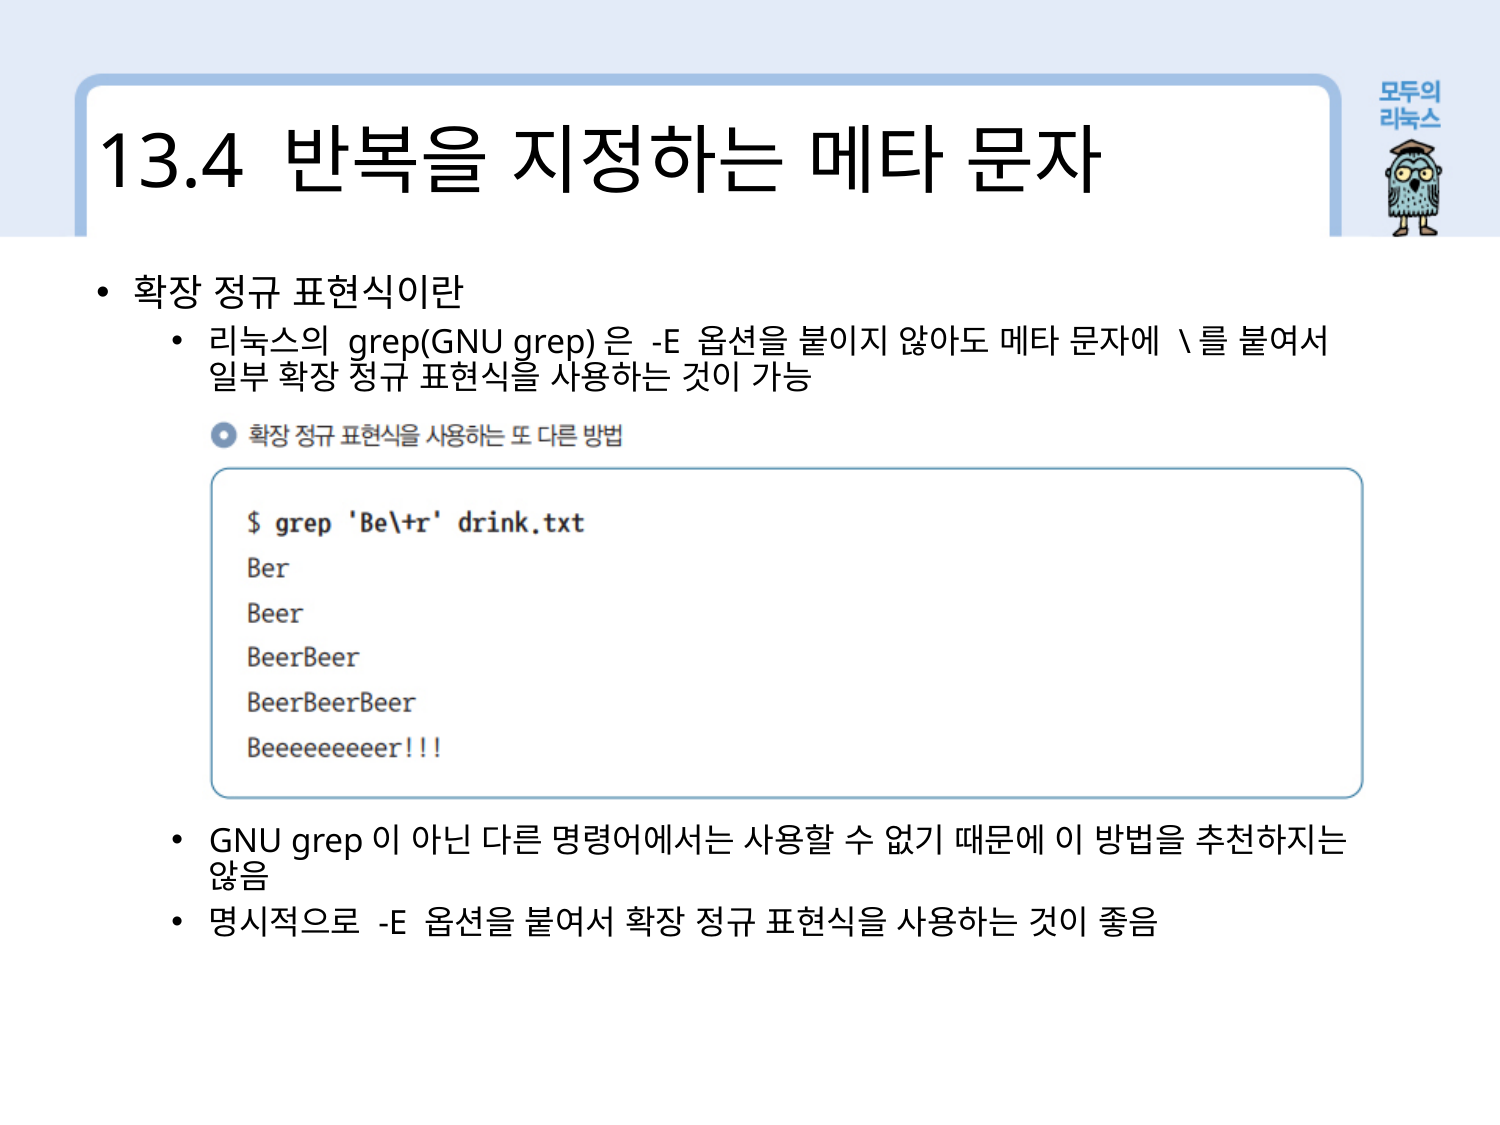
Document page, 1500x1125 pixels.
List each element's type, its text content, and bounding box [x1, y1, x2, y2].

text_box 13.4 반복을 지정하는 메타 문자 [81, 115, 1335, 221]
picture [0, 0, 1500, 1125]
text_box 확장 정규 표현식이란 리눅스의 grep(GNU grep)은 -E 옵션을 붙이지 않아도 메타 문자에 \를 붙여서 일부 확장 정규 표현식을 사용하는 것이 가능 GNU grep이 아닌 다른 명령어에서는 사용할 수 없기 때문에 이 방법을 추천하지는 않음 명시적으로 -E 옵션을 붙여서 확장 정규 표현식을 사용하는 것이 좋음 [81, 266, 1390, 1024]
